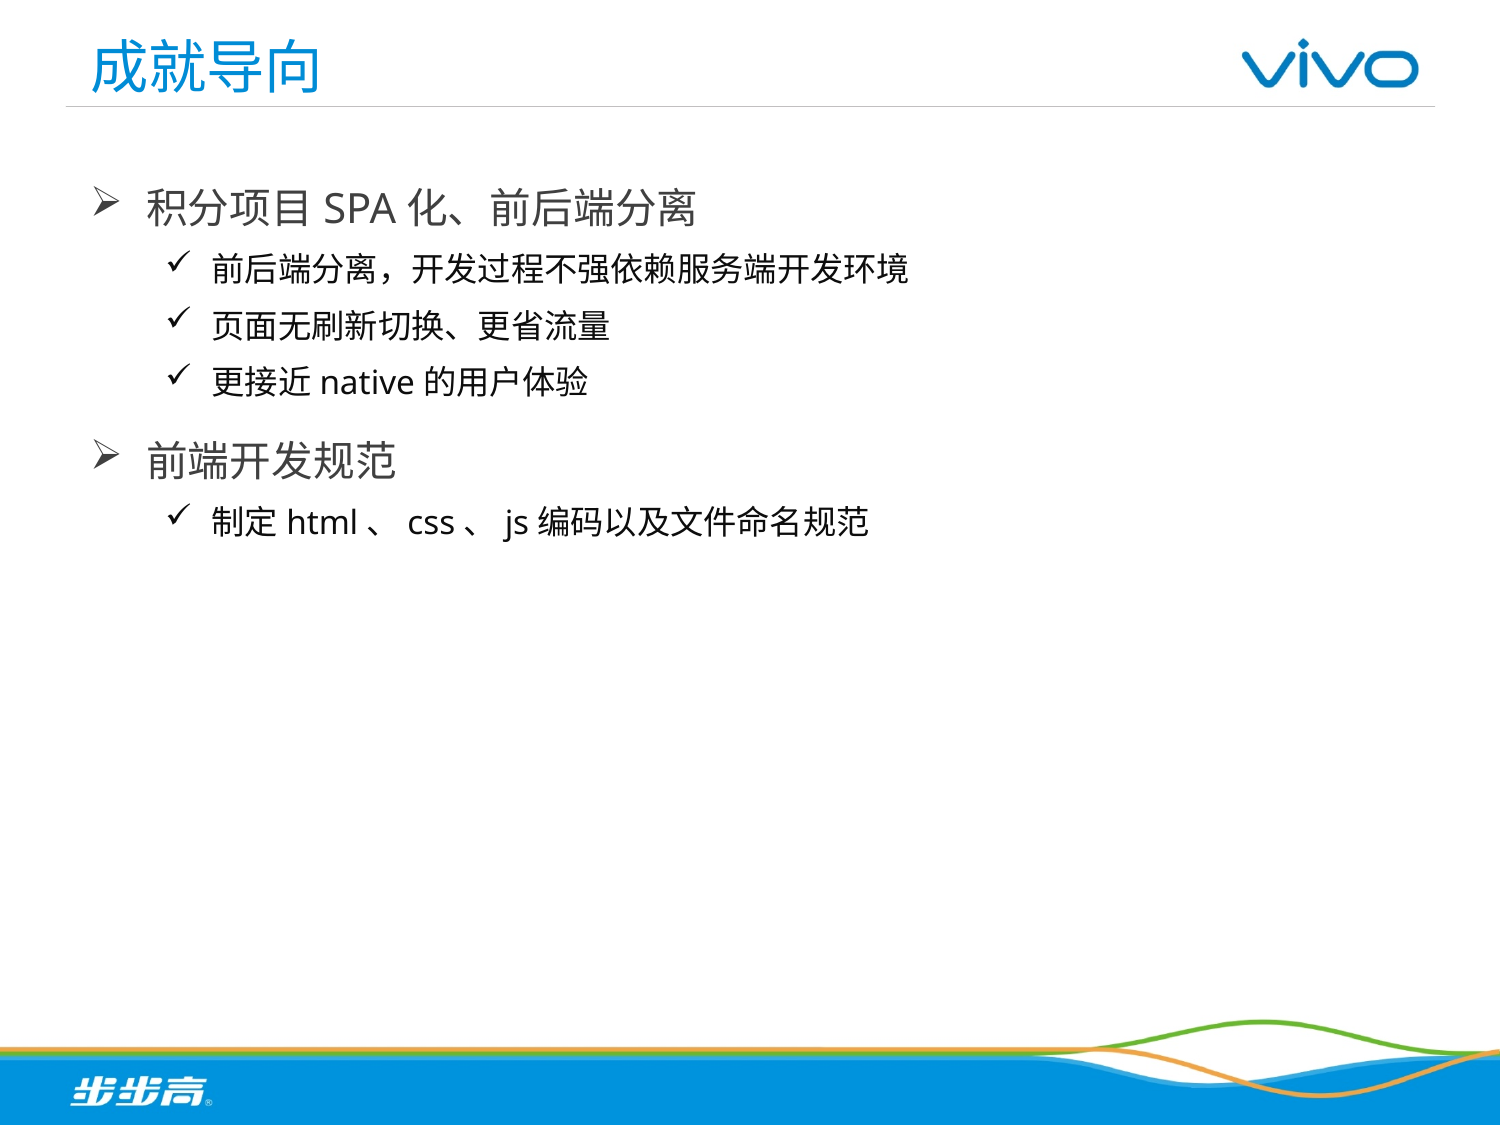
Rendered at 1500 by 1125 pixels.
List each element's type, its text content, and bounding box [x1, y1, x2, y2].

picture [119, 1093, 131, 1099]
title 成就导向 [75, 30, 1093, 100]
picture [161, 1076, 206, 1106]
picture [0, 0, 1500, 1099]
list 积分项目SPA化、前后端分离 前后端分离，开发过程不强依赖服务端开发环境 页面无刷新切换、更省流量 更接近native的用户体验 前端开发规范 制定html、css、js编码以及文件命名规范 [75, 149, 1425, 1012]
picture [71, 1076, 116, 1106]
picture [116, 1076, 162, 1106]
